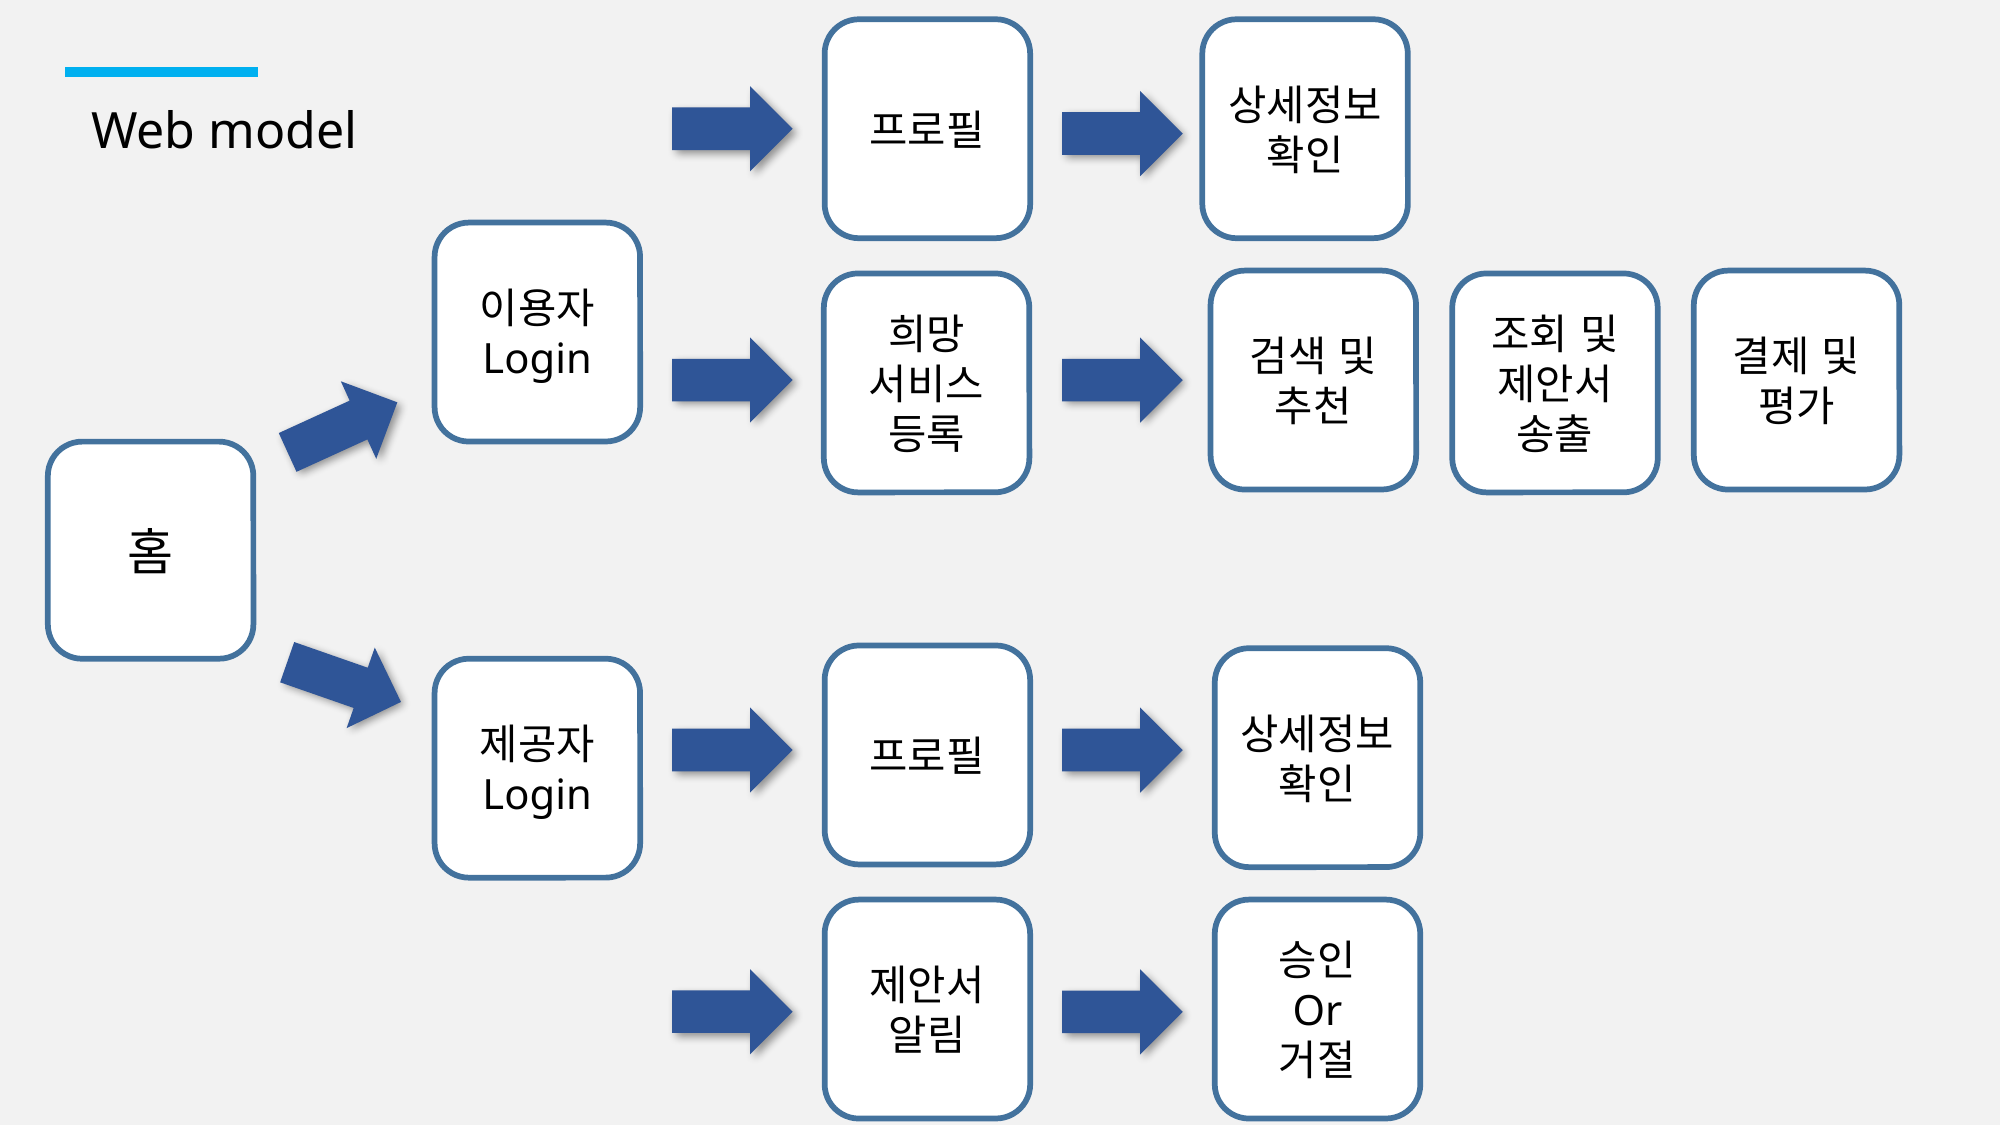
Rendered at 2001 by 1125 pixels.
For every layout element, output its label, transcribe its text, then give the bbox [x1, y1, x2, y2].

text_box 조회 및 제안서 송출 [1451, 272, 1659, 494]
text_box [1061, 706, 1184, 794]
text_box 이용자 Login [433, 221, 642, 443]
text_box 승인 Or 거절 [1213, 898, 1422, 1120]
text_box 프로필 [823, 644, 1032, 866]
text_box 상세정보 확인 [1201, 18, 1409, 240]
text_box [671, 706, 794, 794]
text_box [0, 0, 2000, 1125]
text_box 결제 및 평가 [1692, 269, 1901, 491]
text_box [1061, 336, 1184, 424]
text_box [278, 380, 399, 473]
text_box [279, 641, 402, 730]
text_box 제안서 알림 [823, 898, 1032, 1120]
text_box 제공자 Login [433, 657, 642, 879]
text_box 희망 서비스 등록 [822, 272, 1031, 494]
text_box 검색 및 추천 [1209, 269, 1418, 491]
text_box [671, 84, 794, 173]
text_box [1061, 967, 1184, 1056]
text_box 상세정보 확인 [1213, 647, 1422, 869]
text_box 프로필 [823, 18, 1032, 240]
text_box [671, 336, 794, 424]
text_box [671, 967, 794, 1056]
text_box Web model [76, 90, 748, 166]
text_box [1061, 89, 1184, 178]
text_box 홈 [46, 440, 255, 660]
